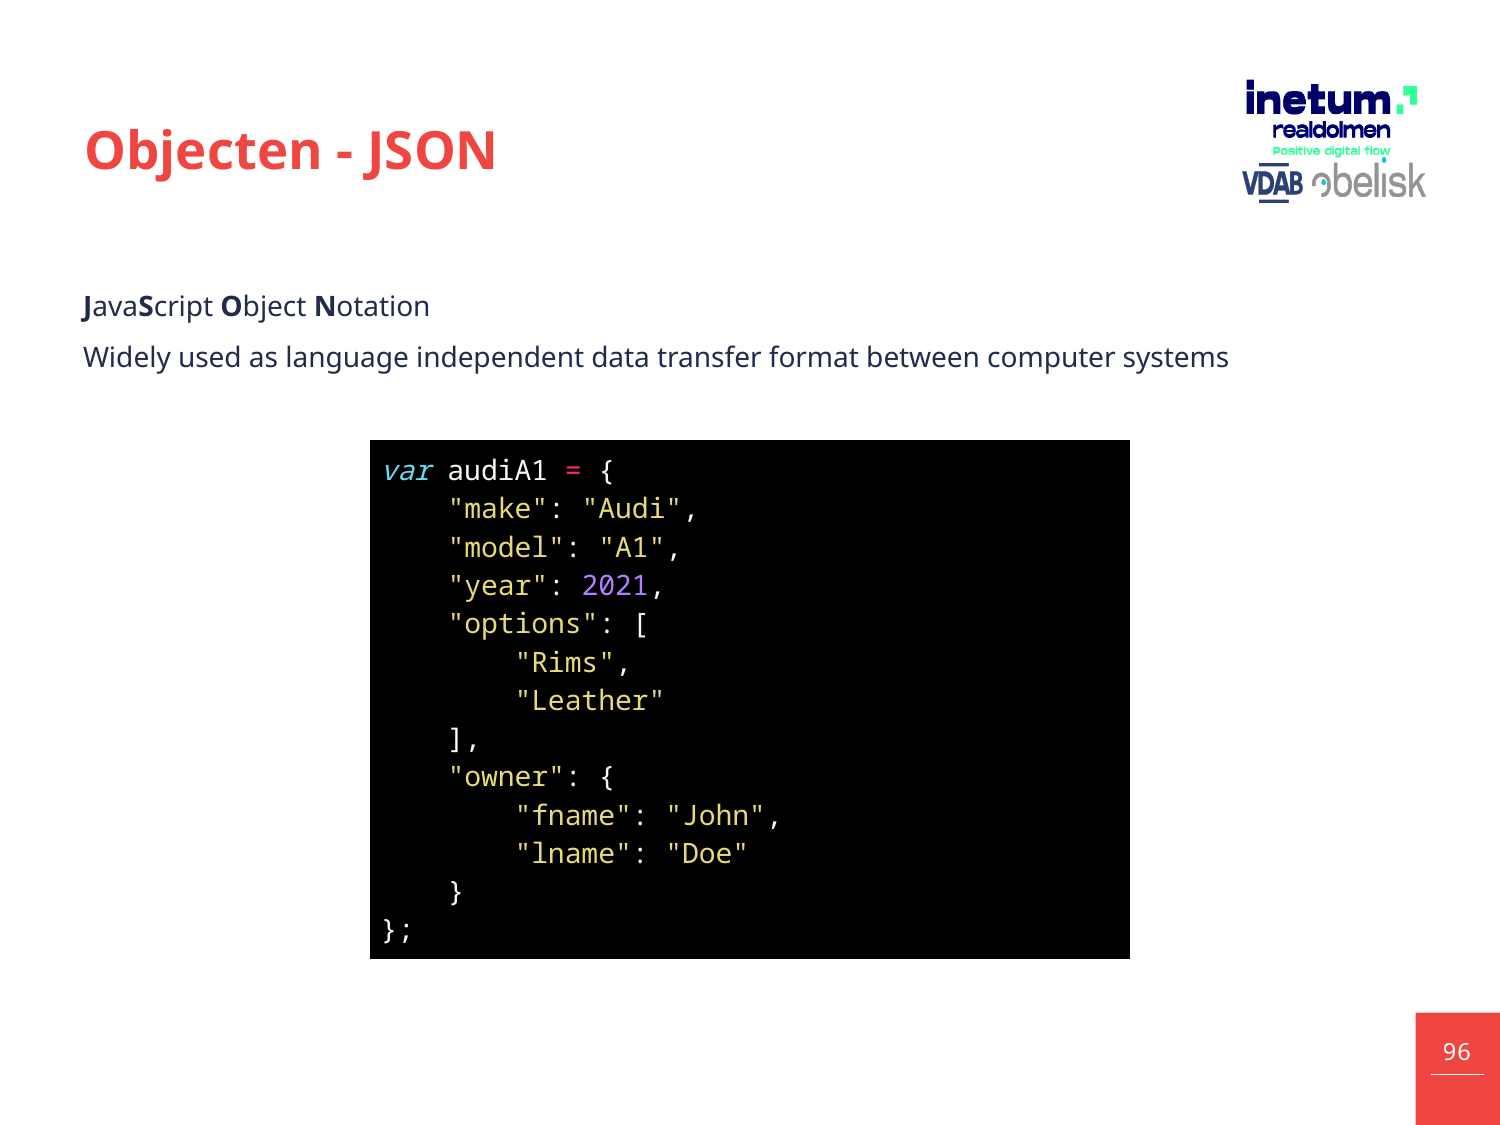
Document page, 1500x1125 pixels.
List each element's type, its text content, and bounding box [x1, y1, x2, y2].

table_header var audiA1 = { "make": "Audi", "model": "A1", "year": 2021, "options": [ "Rims", "Leather" ], "owner": { "fname": "John", "lname": "Doe" } }; [370, 440, 1130, 959]
picture [1233, 52, 1431, 203]
list JavaScript Object Notation Widely used as language independent data transfer format between computer systems [83, 267, 1400, 370]
title Objecten - JSON [83, 114, 1229, 181]
